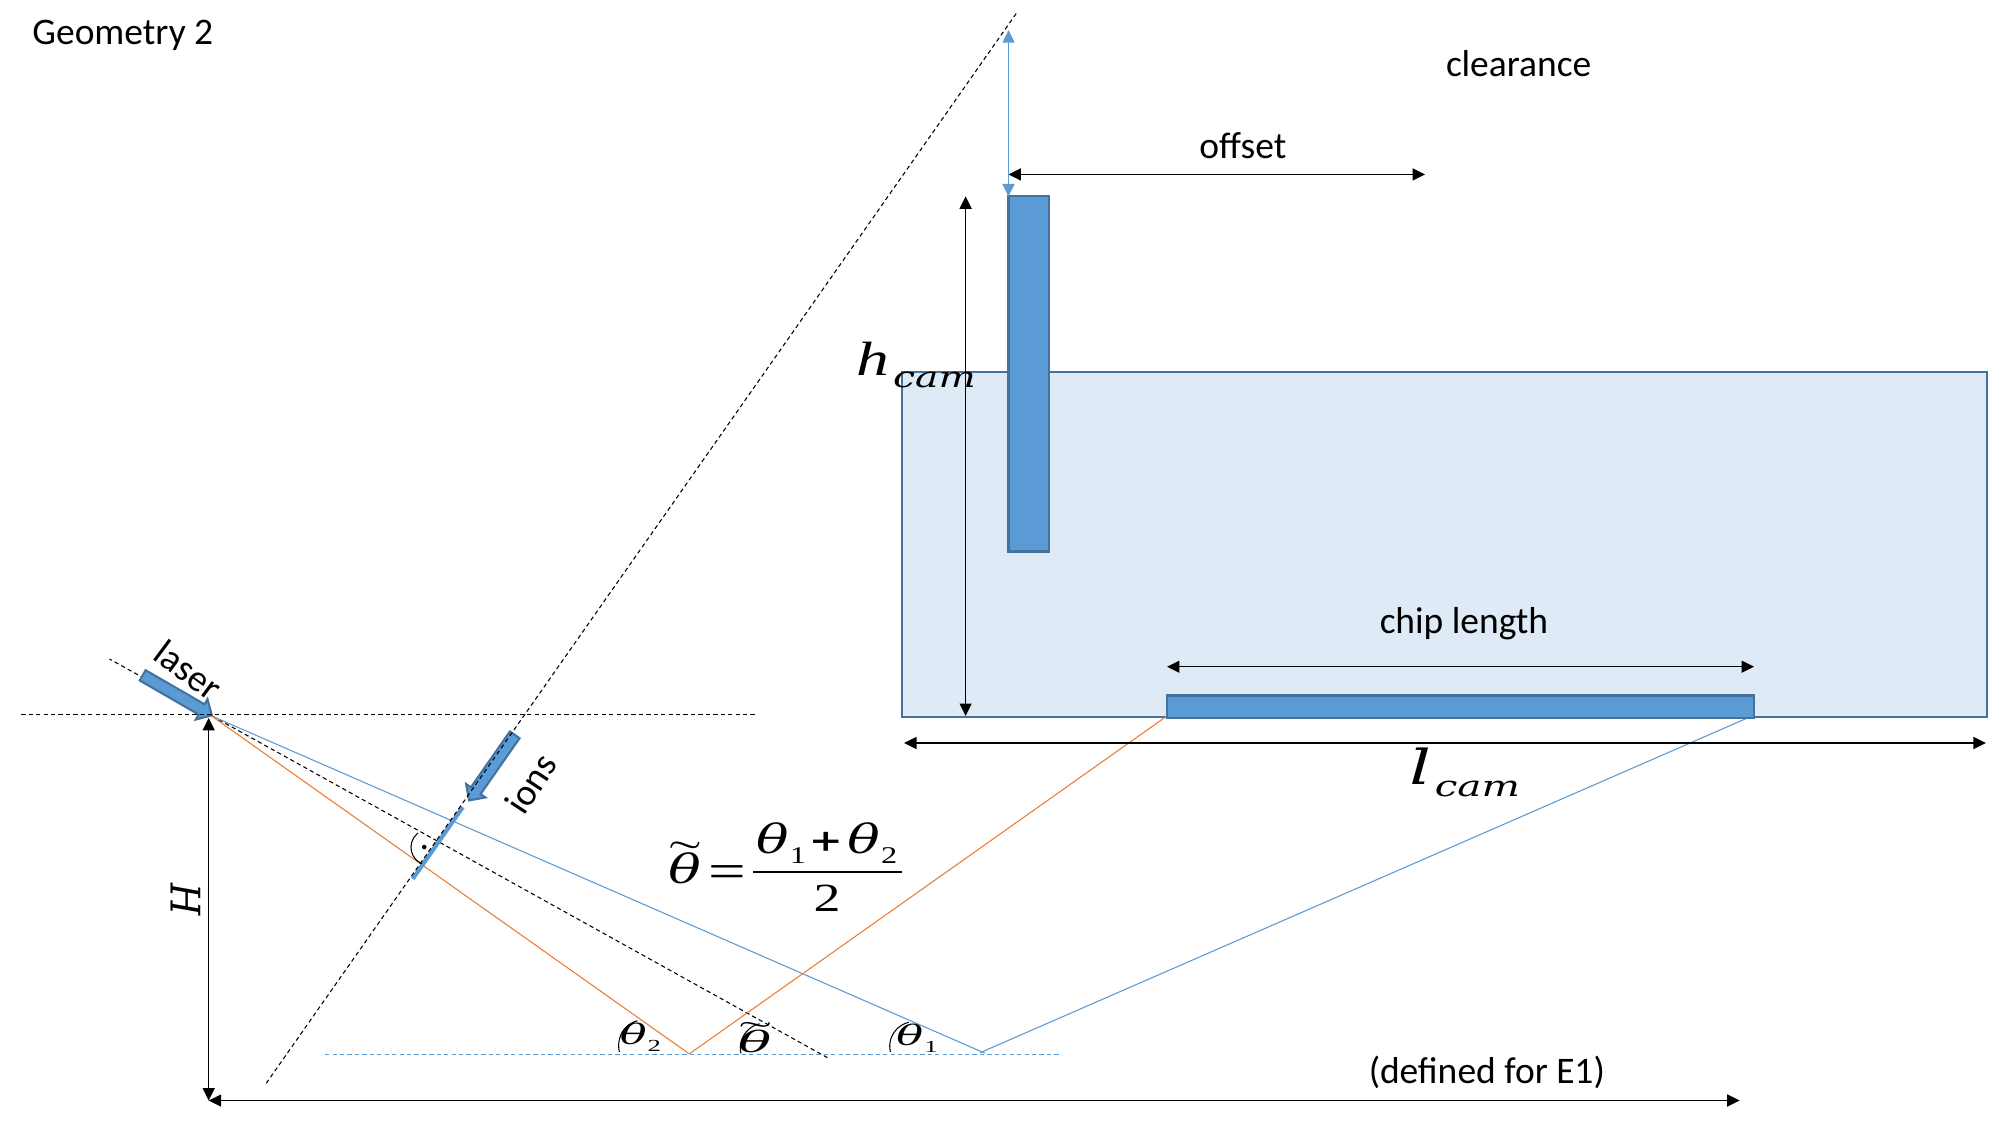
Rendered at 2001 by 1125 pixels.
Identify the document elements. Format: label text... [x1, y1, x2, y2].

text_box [211, 715, 266, 1054]
text_box [1017, 371, 1988, 718]
text_box Geometry 2 [17, 0, 229, 60]
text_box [109, 659, 266, 714]
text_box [1168, 744, 1755, 1053]
text_box laser [132, 613, 227, 659]
text_box offset [1184, 113, 1302, 174]
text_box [1168, 715, 1755, 742]
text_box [1017, 744, 1168, 1054]
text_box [109, 715, 266, 1058]
text_box [1166, 694, 1755, 715]
text_box [1017, 195, 1050, 553]
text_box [266, 12, 1017, 1084]
text_box chip length [1379, 596, 1549, 642]
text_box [1017, 715, 1168, 742]
